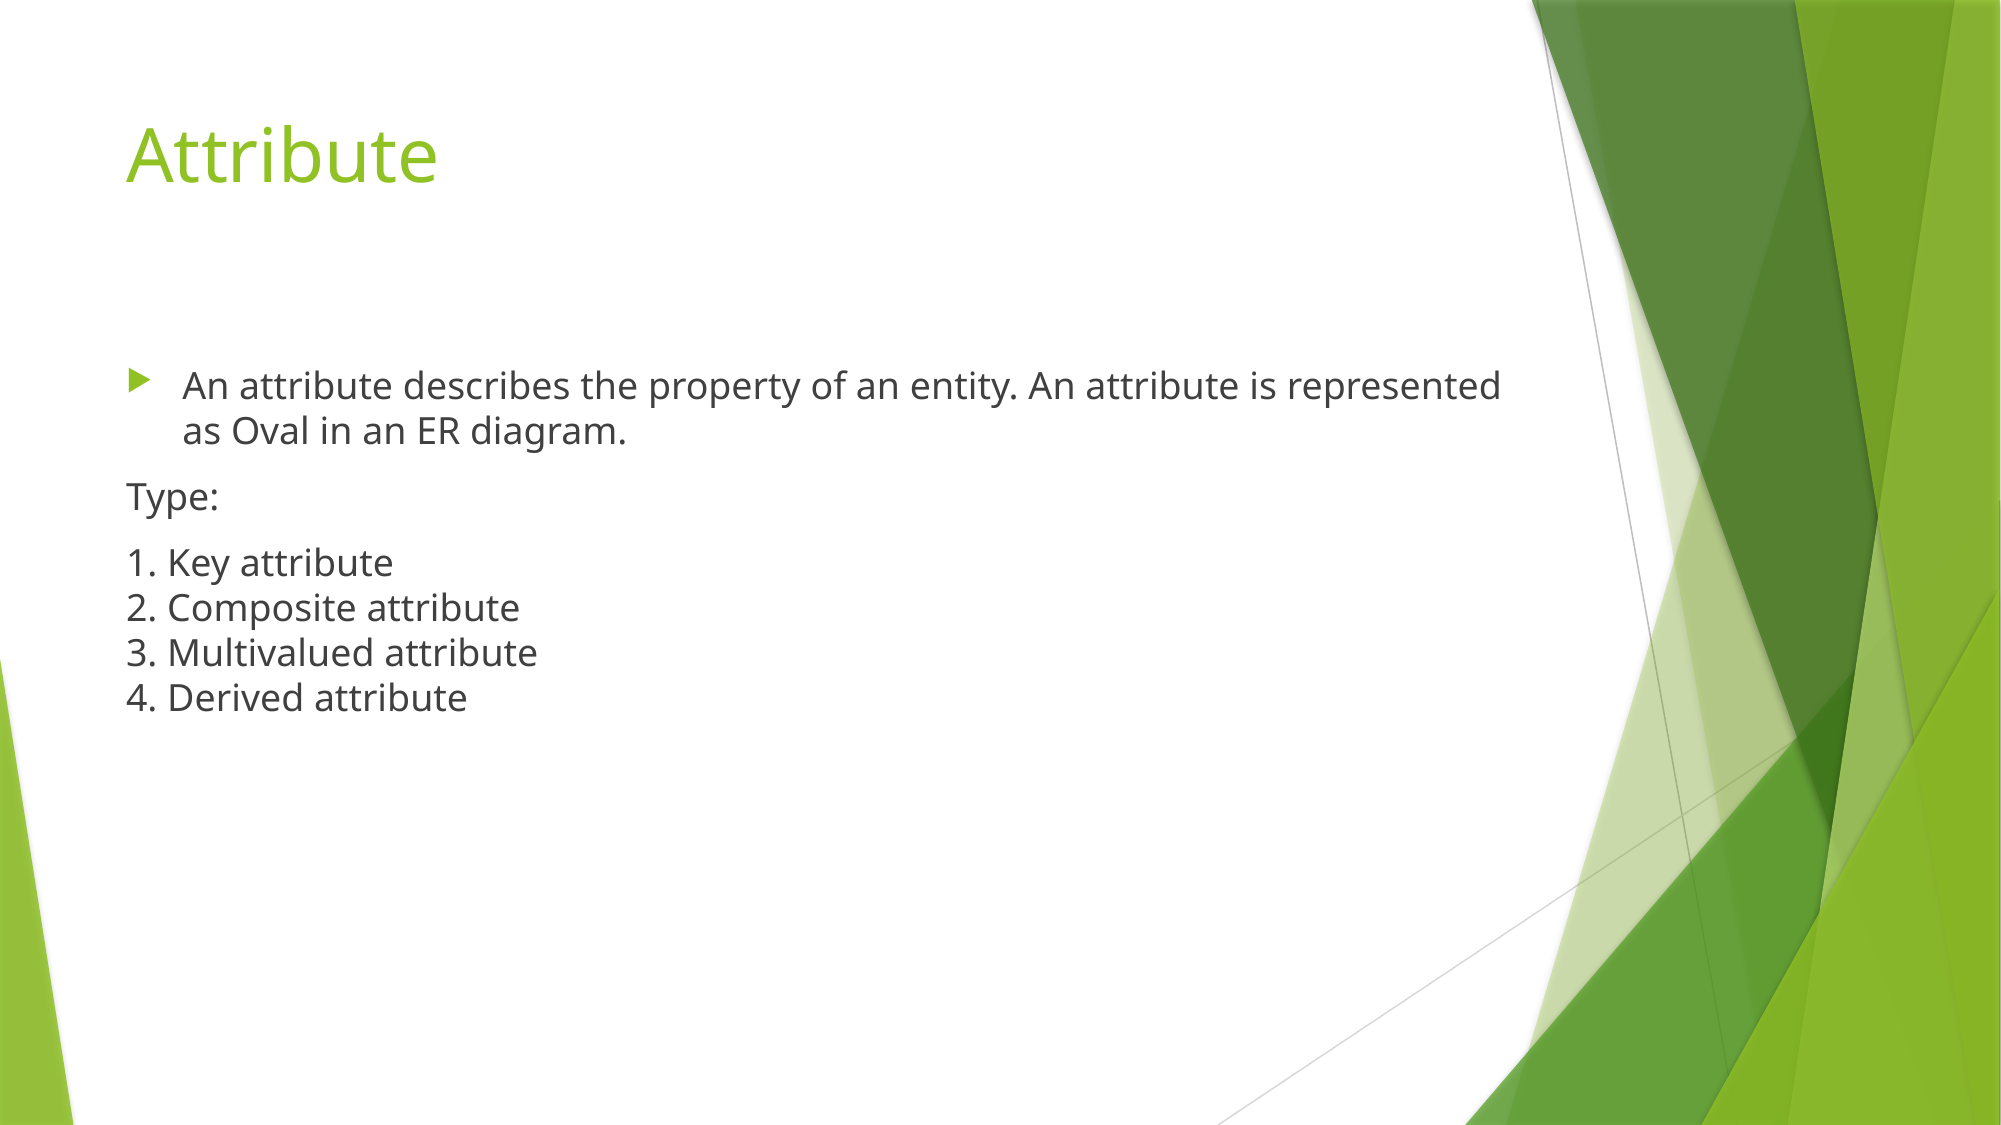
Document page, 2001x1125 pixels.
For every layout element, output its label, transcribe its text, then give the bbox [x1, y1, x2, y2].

list An attribute describes the property of an entity. An attribute is represented as Oval in an ER diagram. Type: 1. Key attribute 2. Composite attribute 3. Multivalued attribute 4. Derived attribute [111, 354, 1522, 992]
title Attribute [111, 99, 1522, 317]
